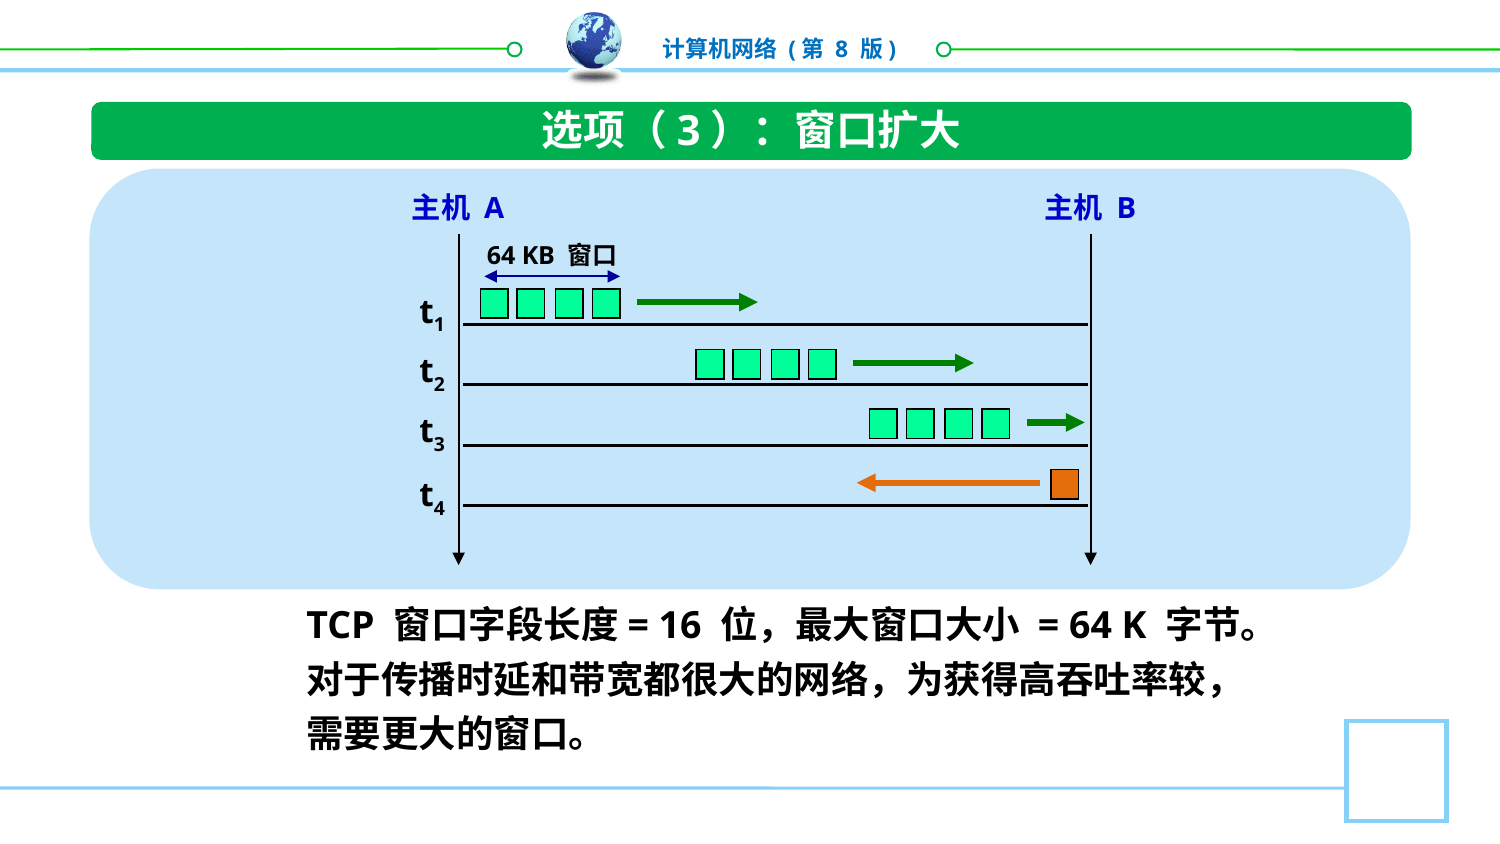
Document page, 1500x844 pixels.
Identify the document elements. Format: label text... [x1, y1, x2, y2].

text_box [480, 288, 759, 319]
text_box [977, 101, 1412, 160]
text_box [458, 233, 1091, 566]
text_box t2 [395, 342, 453, 402]
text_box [1075, 473, 1081, 505]
text_box t4 [395, 466, 453, 527]
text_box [476, 291, 482, 324]
picture [564, 10, 623, 87]
text_box [91, 101, 526, 160]
text_box t3 [395, 402, 453, 463]
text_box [869, 408, 1085, 439]
text_box 主机 B [1029, 182, 1152, 232]
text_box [853, 472, 859, 505]
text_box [472, 231, 632, 277]
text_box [755, 293, 761, 324]
text_box 选项（3）：窗口扩大 [526, 96, 977, 162]
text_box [870, 446, 1083, 450]
text_box [87, 166, 1413, 592]
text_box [695, 349, 975, 380]
text_box t1 [395, 282, 453, 342]
text_box TCP 窗口字段长度= 16 位，最大窗口大小 = 64 K 字节。 对于传播时延和带宽都很大的网络，为获得高吞吐率较，需要更大的窗口。 [291, 584, 1293, 763]
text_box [856, 469, 1079, 500]
text_box 主机 A [397, 182, 520, 232]
